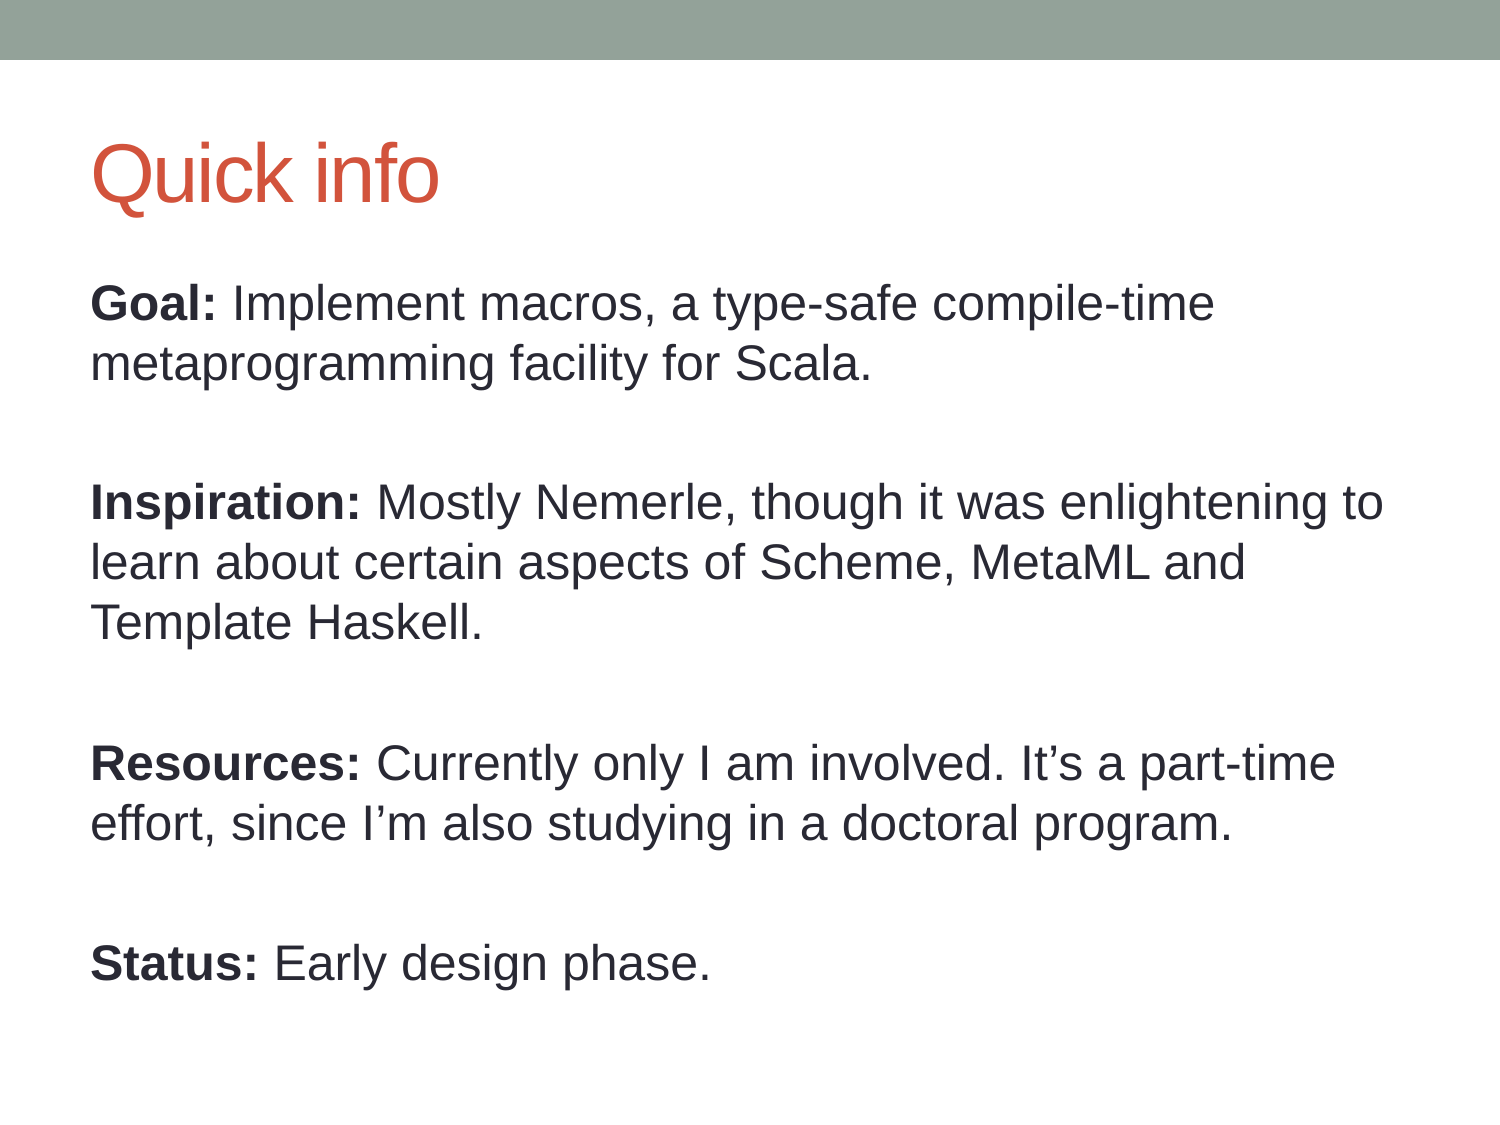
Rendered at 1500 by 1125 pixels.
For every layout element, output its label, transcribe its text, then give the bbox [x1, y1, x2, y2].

title Quick info [75, 87, 1425, 250]
list Goal: Implement macros, a type-safe compile-time metaprogramming facility for Scala. Inspiration: Mostly Nemerle, though it was enlightening to learn about certain aspects of Scheme, MetaML and Template Haskell. Resources: Currently only I am involved. It’s a part-time effort, since I’m also studying in a doctoral program. Status: Early design phase. [75, 262, 1425, 1063]
